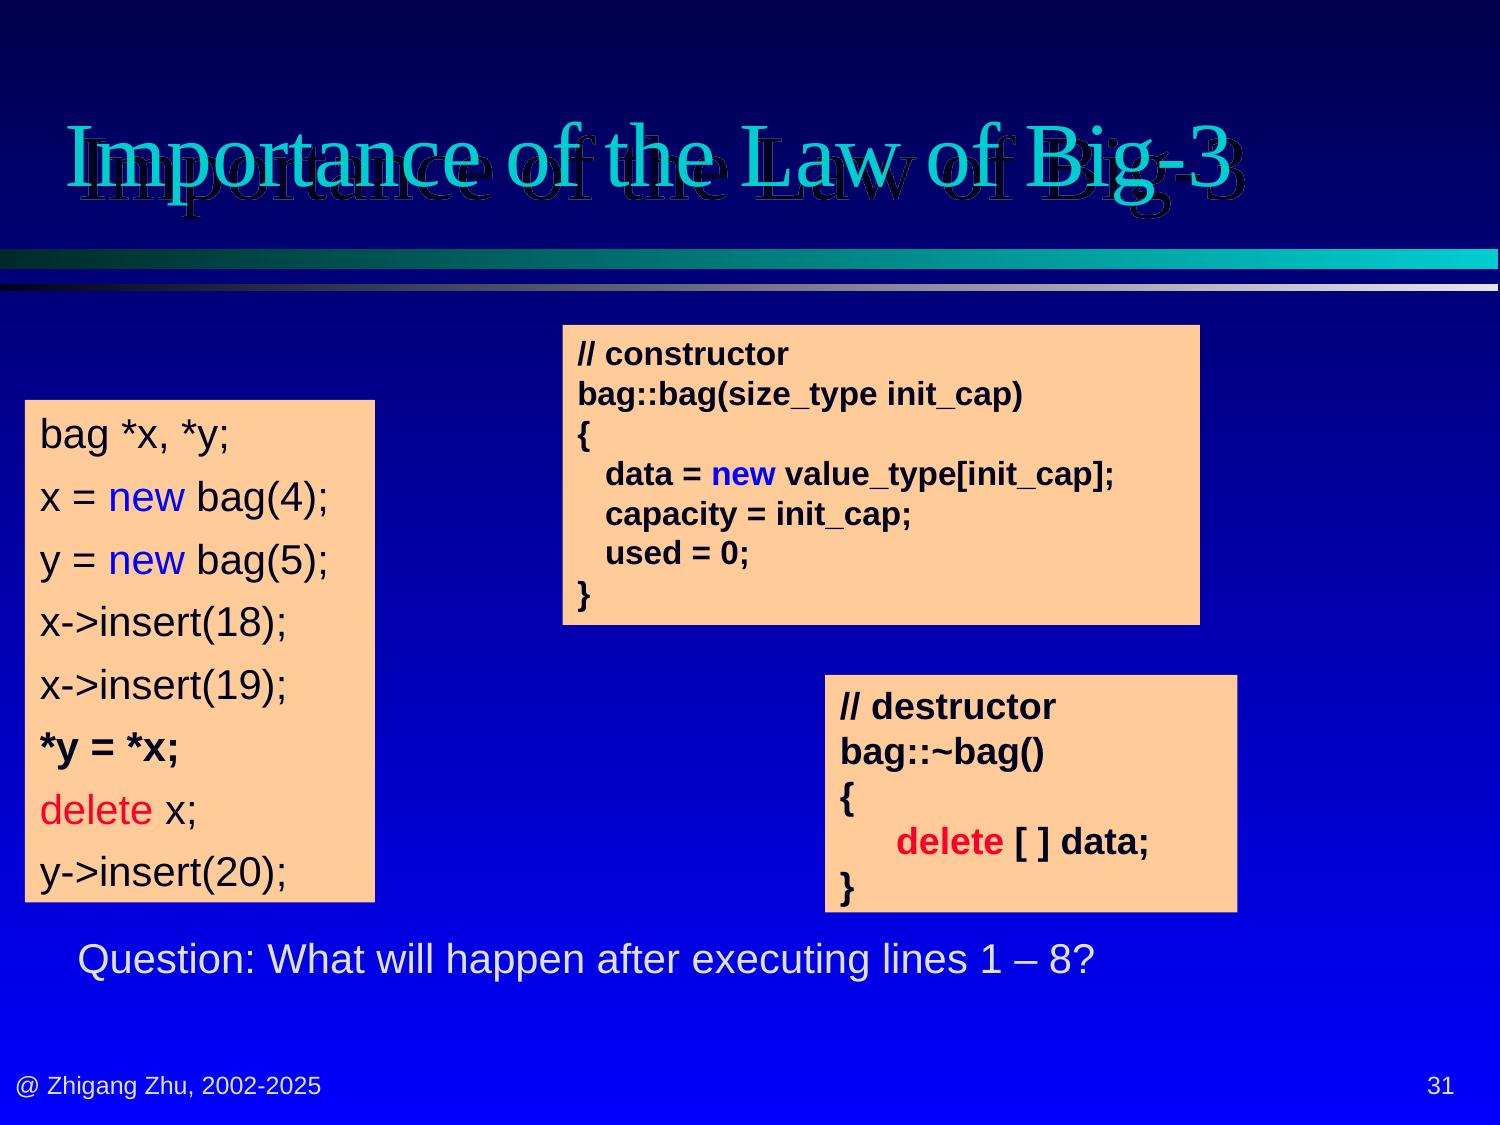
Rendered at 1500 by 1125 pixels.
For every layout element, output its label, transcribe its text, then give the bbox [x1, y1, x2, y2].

text_box Question: What will happen after executing lines 1 – 8? [62, 924, 1163, 990]
text_box // destructor bag::~bag() { delete [ ] data; } [825, 674, 1238, 913]
text_box // constructor bag::bag(size_type init_cap) { data = new value_type[init_cap]; capacity = init_cap; used = 0; } [562, 324, 1200, 625]
title Importance of the Law of Big-3 [49, 55, 1426, 245]
text_box bag *x, *y; x = new bag(4); y = new bag(5); x->insert(18); x->insert(19); *y = *x; delete x; y->insert(20); [24, 399, 375, 903]
